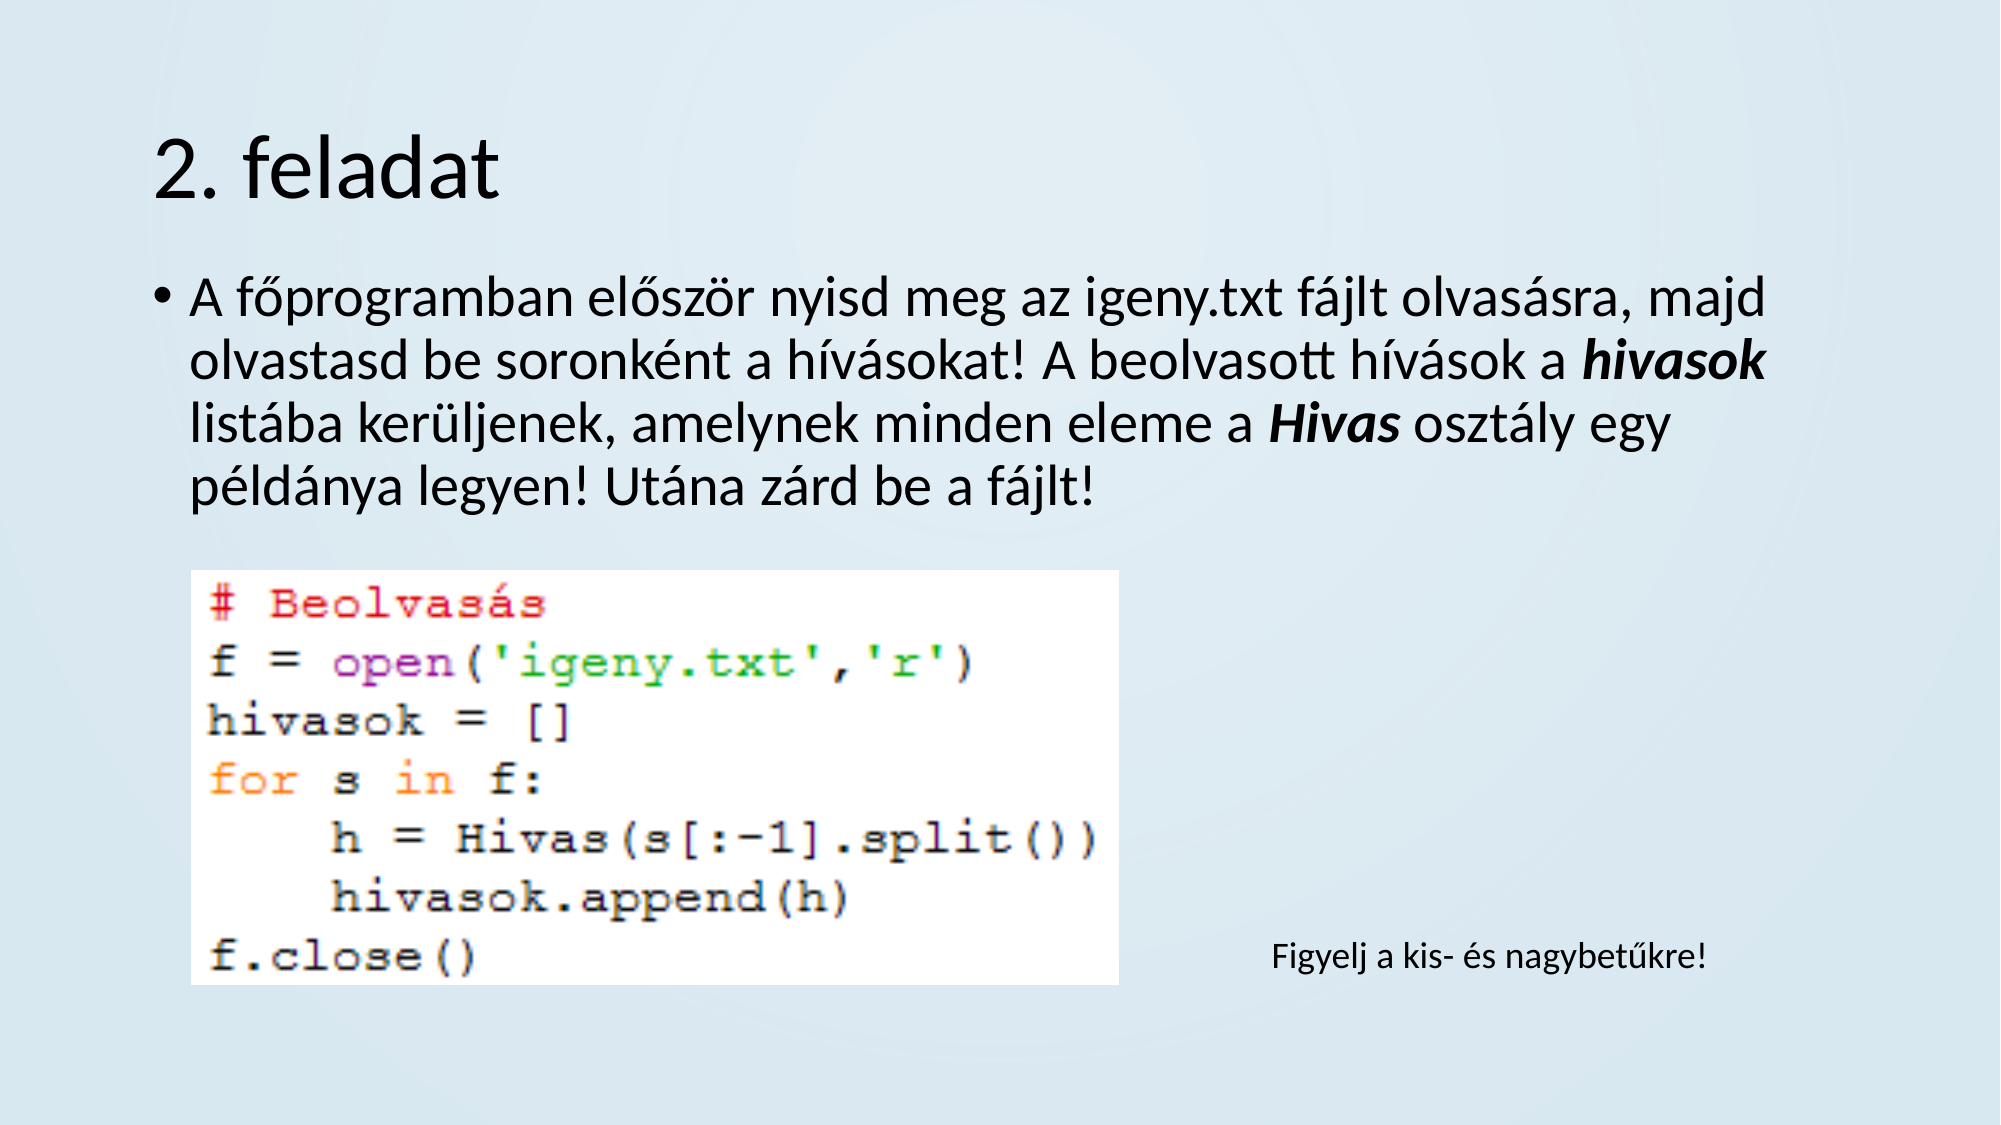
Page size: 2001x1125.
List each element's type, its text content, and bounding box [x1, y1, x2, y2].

text_box Figyelj a kis- és nagybetűkre! [1256, 923, 1724, 984]
list A főprogramban először nyisd meg az igeny.txt fájlt olvasásra, majd olvastasd be soronként a hívásokat! A beolvasott hívások a hivasok listába kerüljenek, amelynek minden eleme a Hivas osztály egy példánya legyen! Utána zárd be a fájlt! [137, 258, 1863, 579]
title 2. feladat [137, 59, 1863, 258]
picture [191, 570, 1119, 985]
